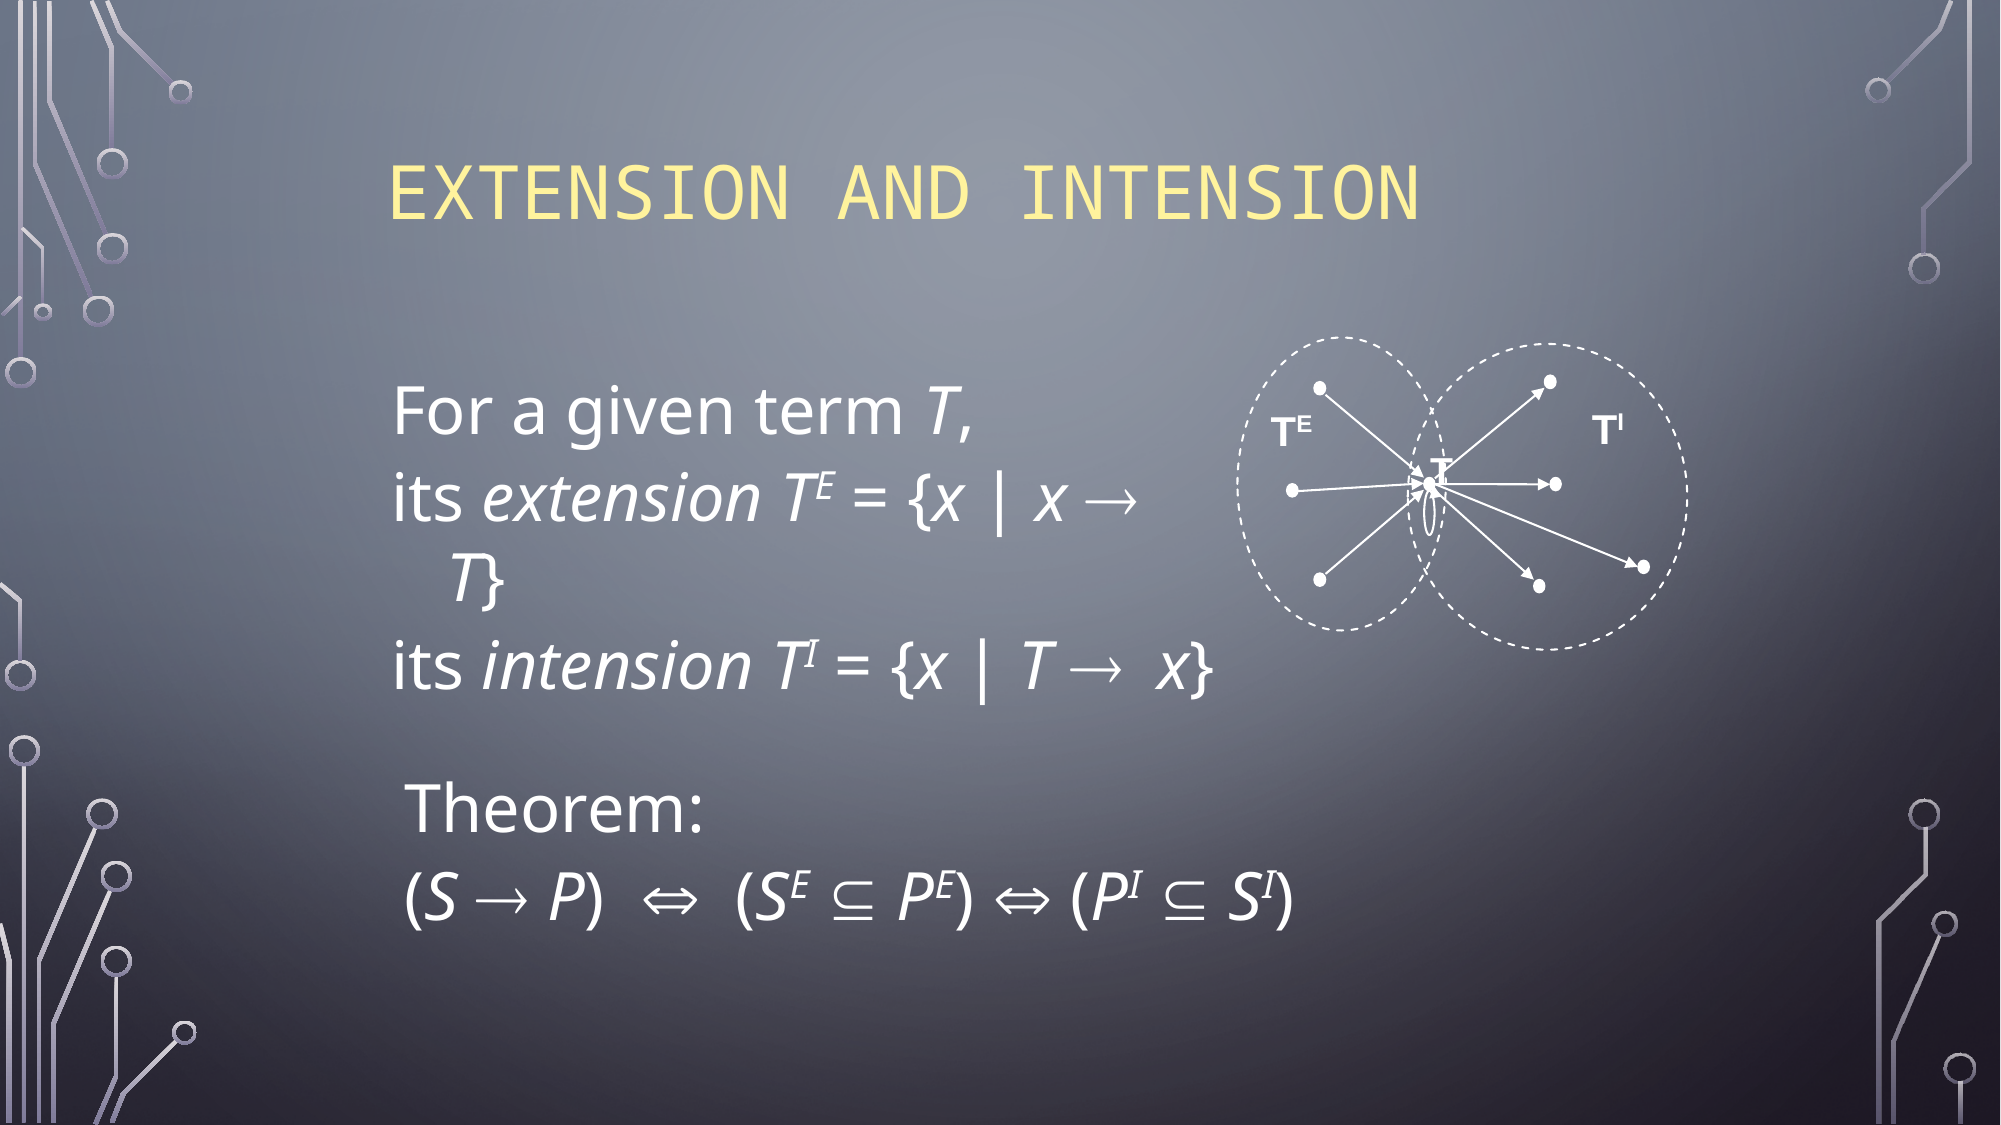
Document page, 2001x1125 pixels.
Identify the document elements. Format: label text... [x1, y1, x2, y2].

title Extension and Intension [371, 137, 1578, 259]
text_box Theorem: (S  P)  (SE  PE)  (PI  SI) [389, 758, 1540, 941]
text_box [1237, 337, 1688, 650]
text_box For a given term T, its extension TE = {x | x  T} its intension TI = {x | T  x} [375, 360, 1238, 673]
